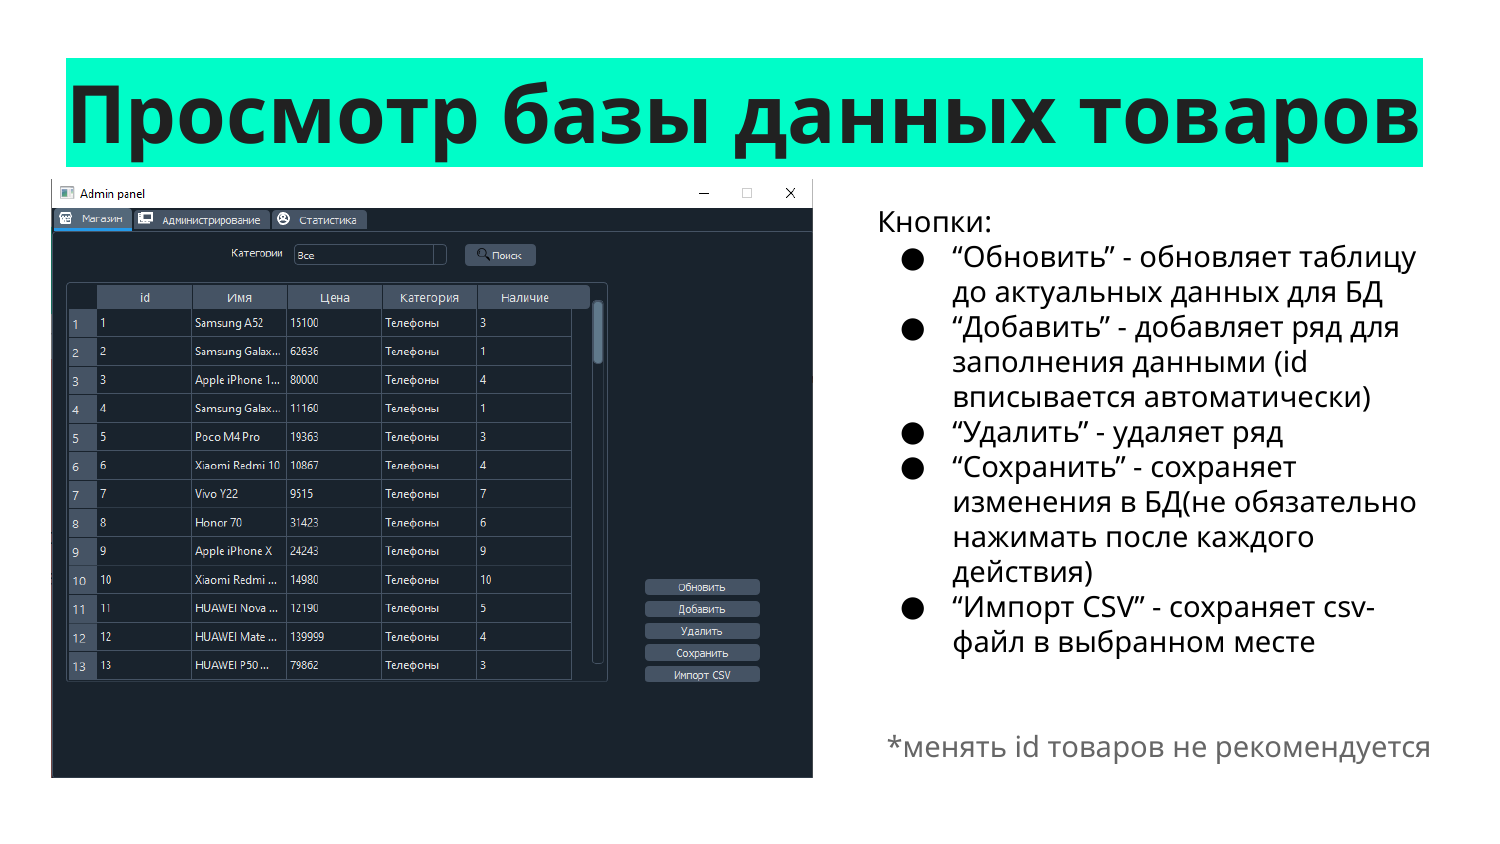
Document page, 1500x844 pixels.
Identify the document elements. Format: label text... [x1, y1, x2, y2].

picture [50, 179, 813, 778]
text_box *менять id товаров не рекомендуется [871, 713, 1450, 779]
title Просмотр базы данных товаров [51, 48, 1449, 180]
text_box Кнопки: “Обновить” - обновляет таблицу до актуальных данных для БД “Добавить” - добавляет ряд для заполнения данными (id вписывается автоматически) “Удалить” - удаляет ряд “Сохранить” - сохраняет изменения в БД(не обязательно нажимать после каждого действия) “Импорт CSV” - сохраняет csv-файл в выбранном месте [862, 188, 1459, 673]
